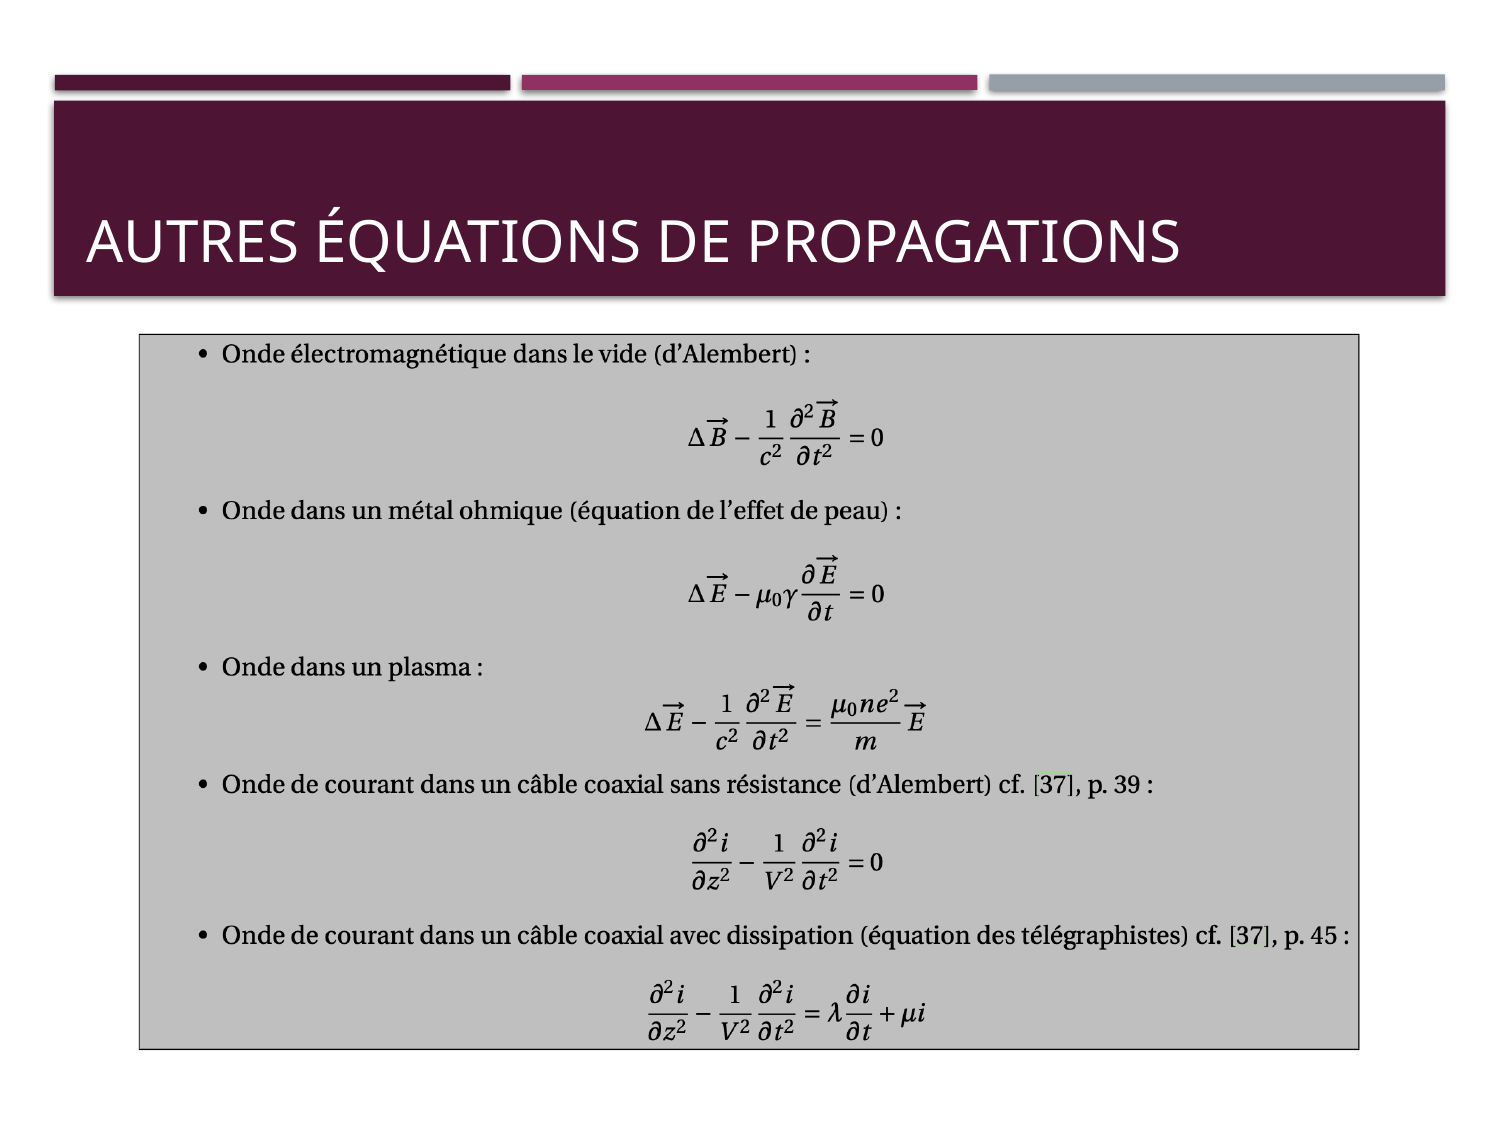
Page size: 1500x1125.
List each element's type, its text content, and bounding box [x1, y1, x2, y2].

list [133, 330, 1367, 1057]
title Autres équations de propagations [71, 115, 1429, 282]
